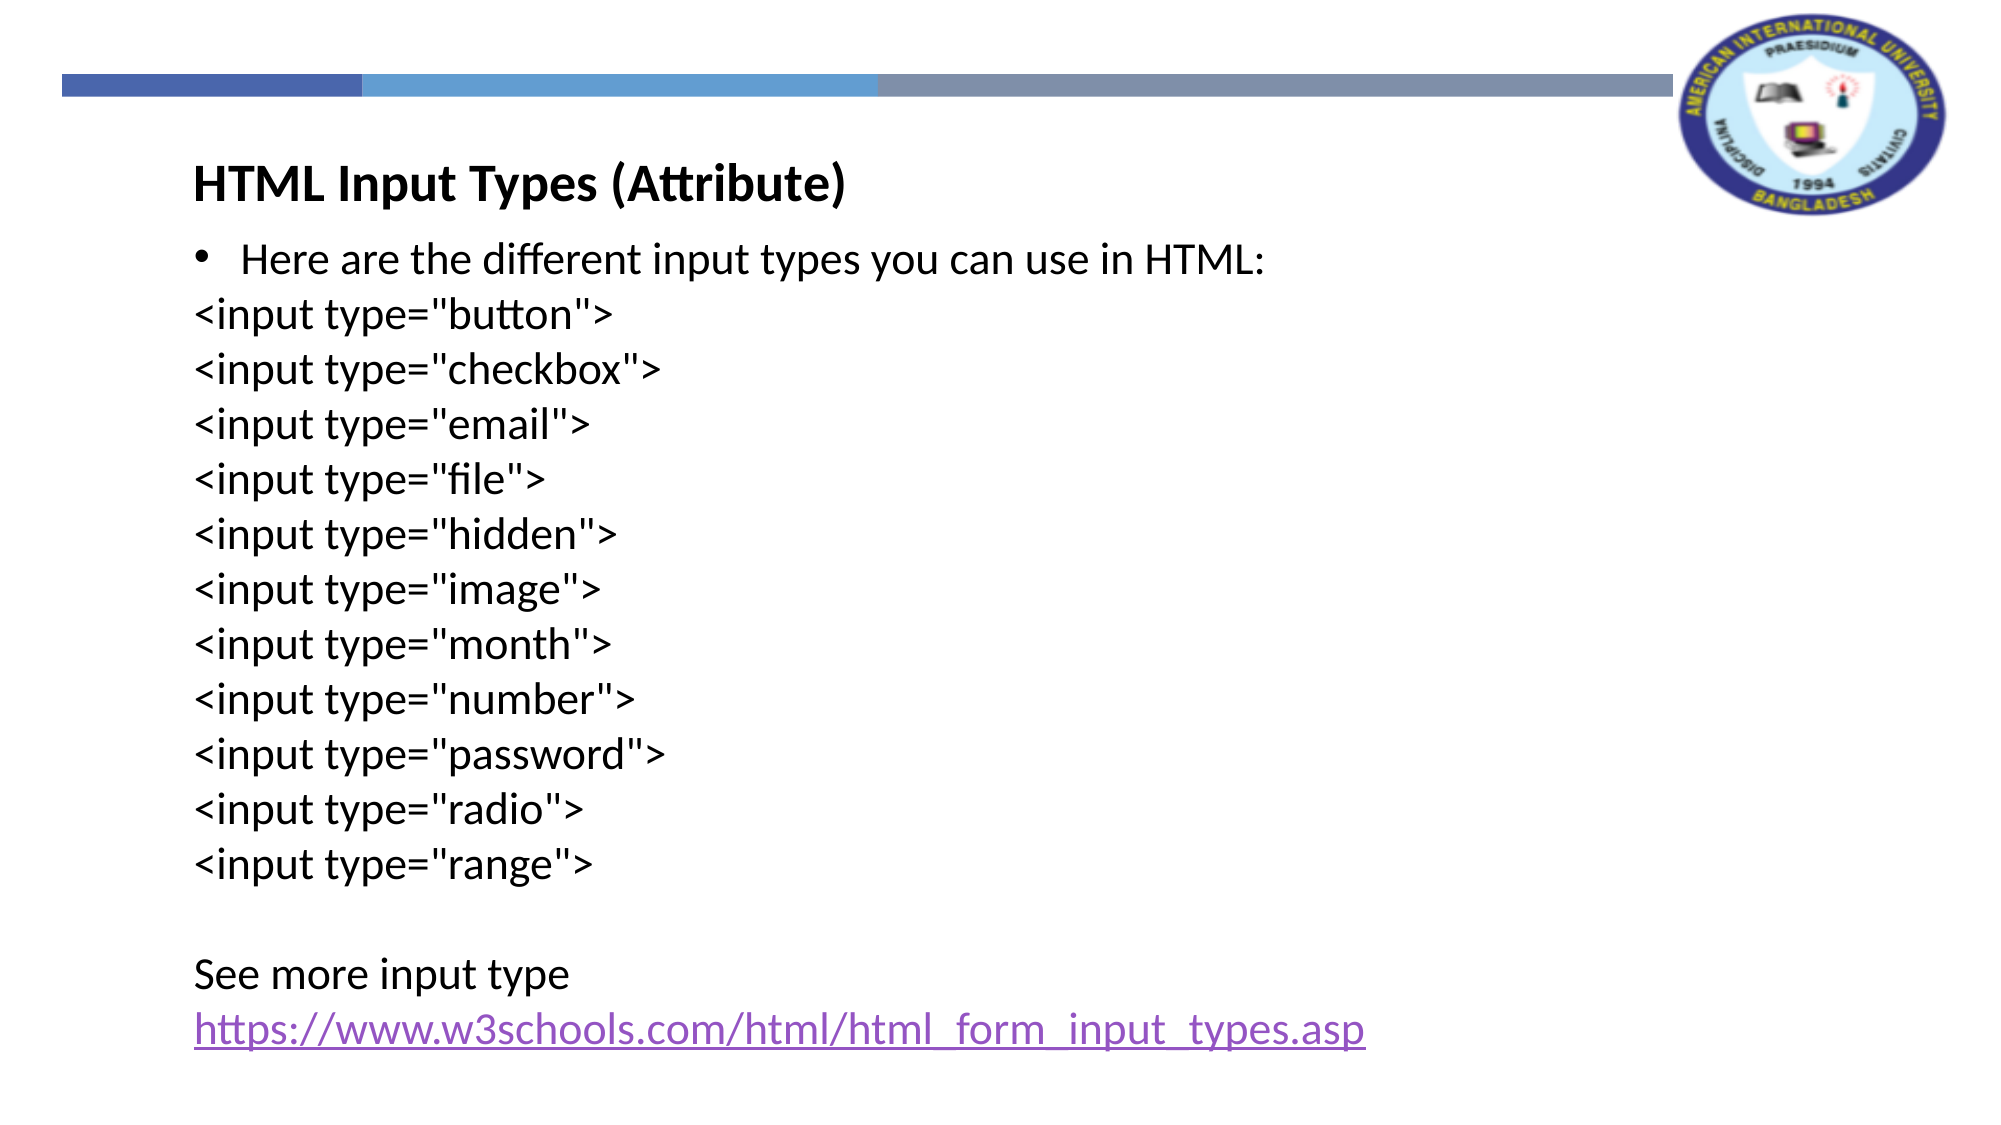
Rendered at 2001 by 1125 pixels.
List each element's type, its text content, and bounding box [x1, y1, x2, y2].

picture [1673, 9, 1953, 221]
text_box HTML Input Types (Attribute) [179, 140, 1253, 221]
text_box Here are the different input types you can use in HTML: <input type="button"> <input type="checkbox"> <input type="email"> <input type="file"> <input type="hidden"> <input type="image"> <input type="month"> <input type="number"> <input type="password"> <input type="radio"> <input type="range"> See more input type https://www.w3schools.com/html/html_form_input_types.asp [179, 221, 1759, 1116]
